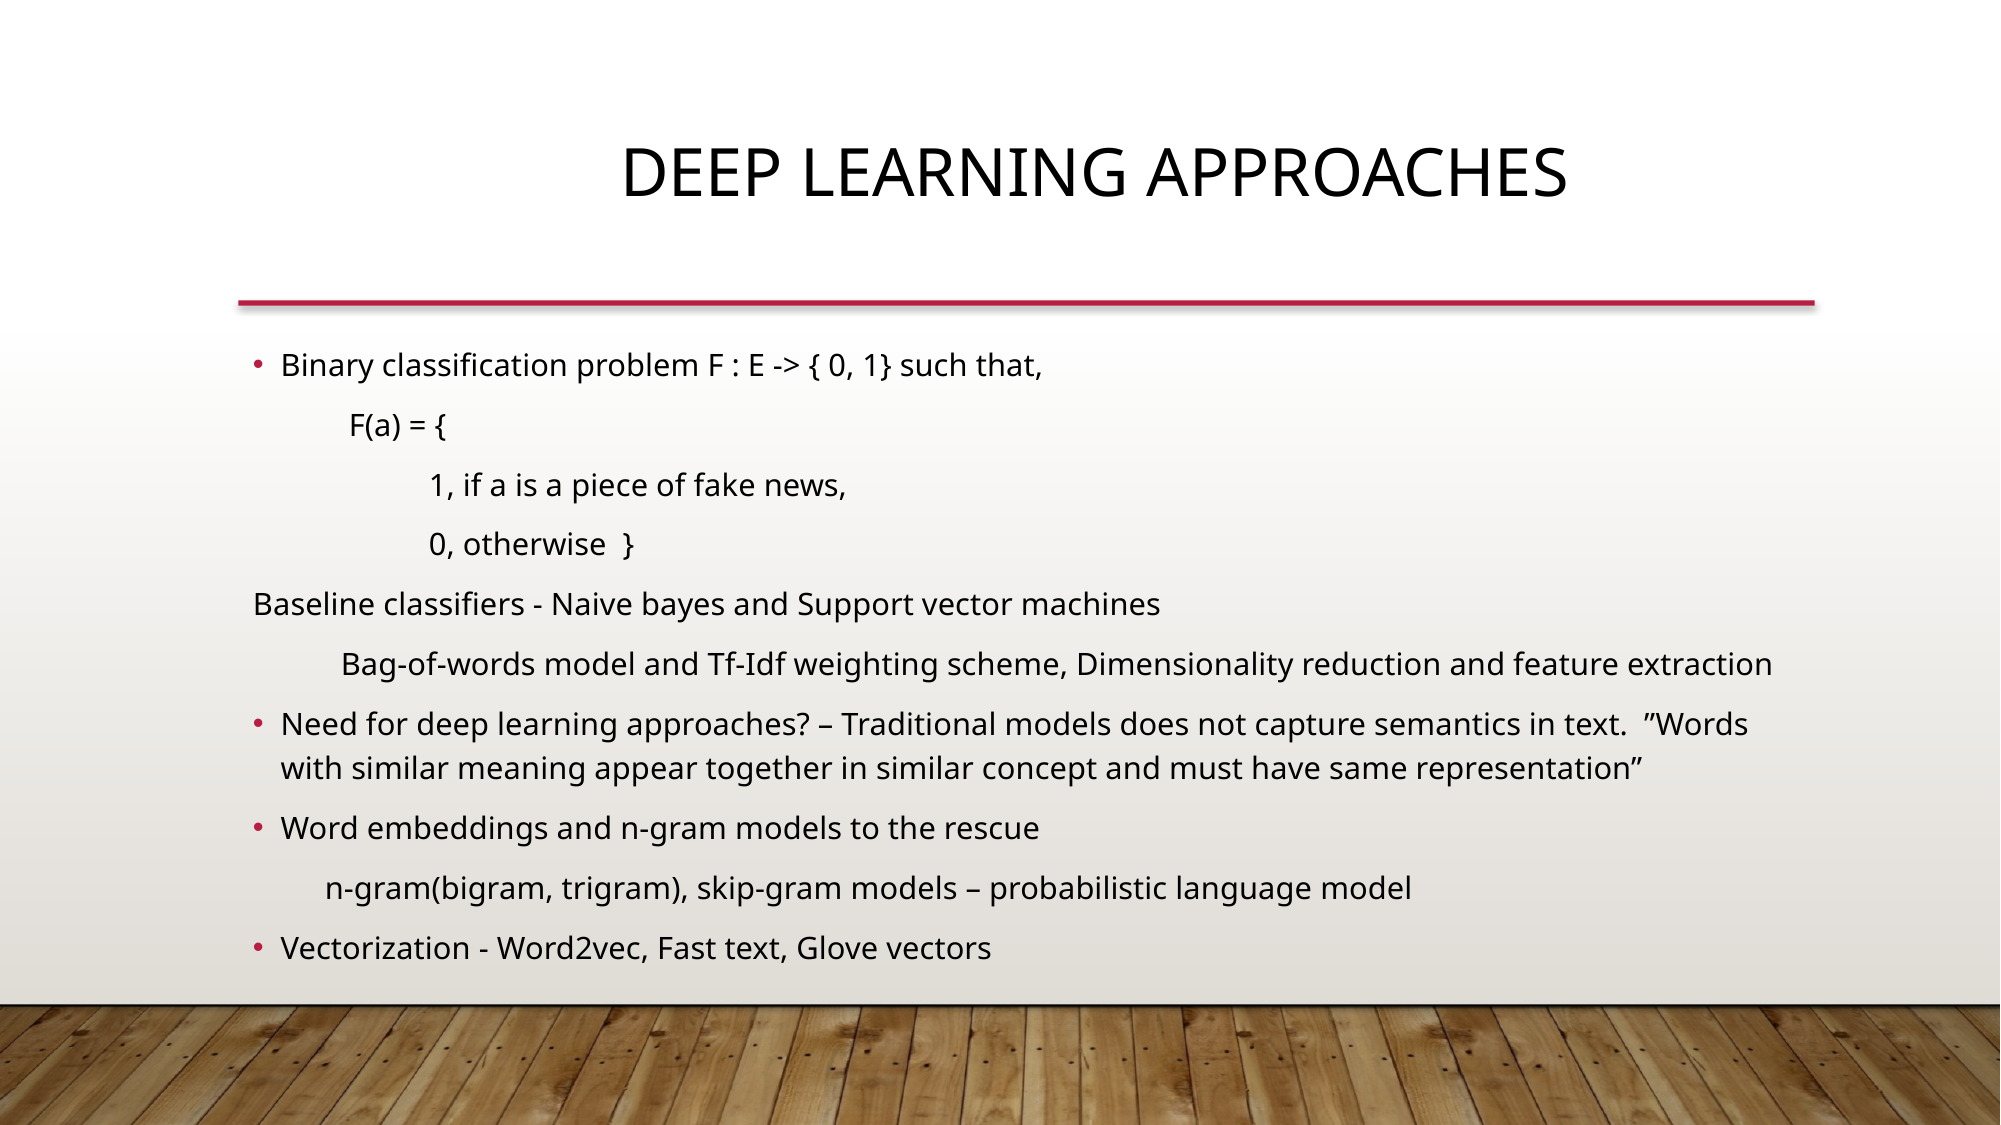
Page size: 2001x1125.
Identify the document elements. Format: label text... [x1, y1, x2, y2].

picture [0, 1007, 2000, 1125]
text_box DEEP Learning APPROACHES [238, 131, 1814, 304]
text_box Binary classification problem F : E -> { 0, 1} such that, F(a) = { 1, if a is a piece of fake news, 0, otherwise } Baseline classifiers - Naive bayes and Support vector machines Bag-of-words model and Tf-Idf weighting scheme, Dimensionality reduction and feature extraction Need for deep learning approaches? – Traditional models does not capture semantics in text. ”Words with similar meaning appear together in similar concept and must have same representation” Word embeddings and n-gram models to the rescue n-gram(bigram, trigram), skip-gram models – probabilistic language model Vectorization - Word2vec, Fast text, Glove vectors [238, 330, 1814, 1011]
